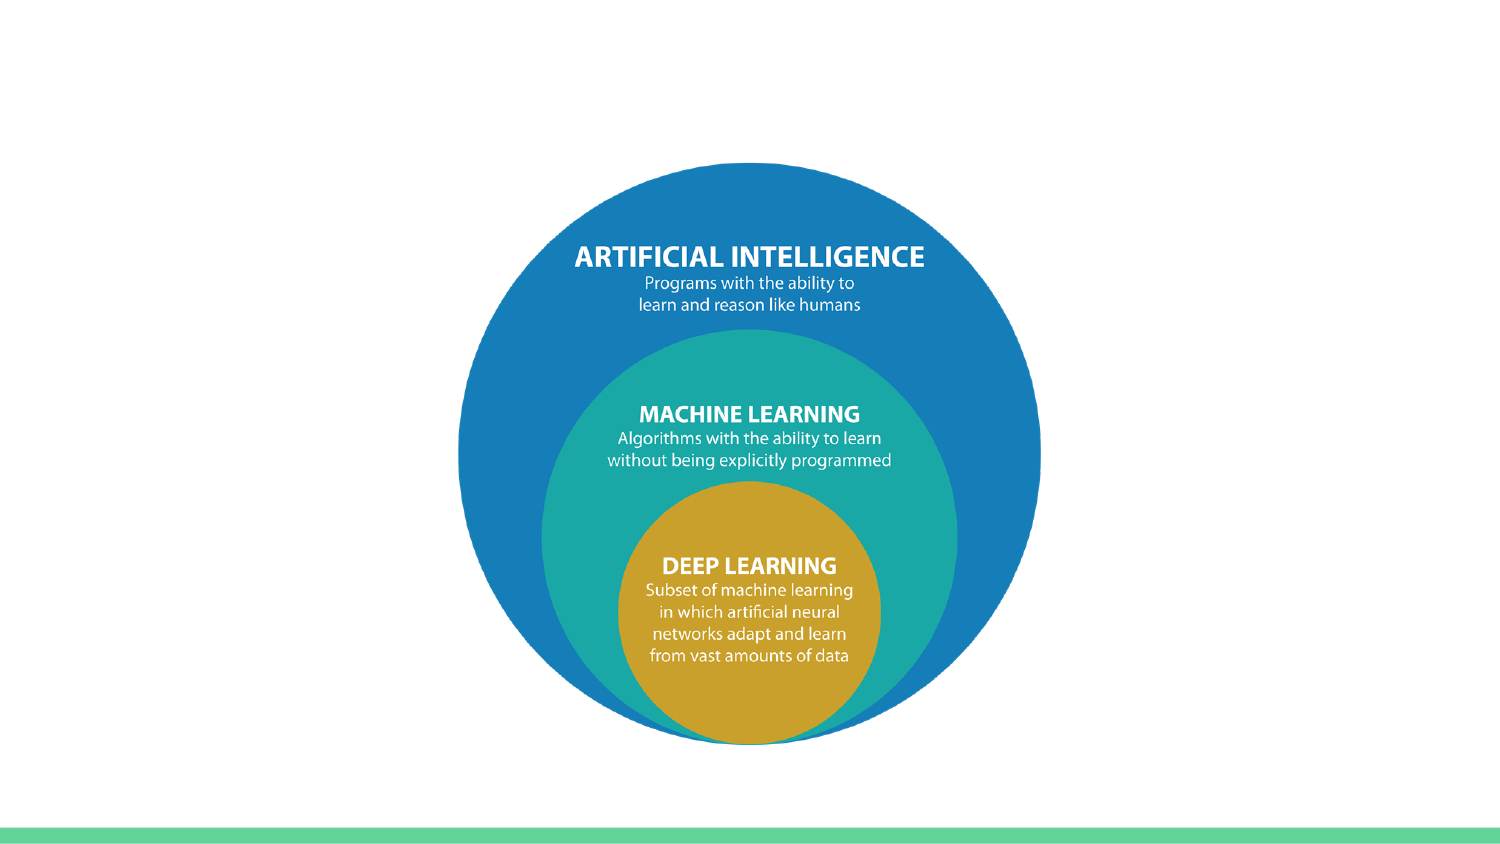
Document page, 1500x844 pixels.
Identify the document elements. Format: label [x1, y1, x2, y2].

picture [447, 161, 1053, 747]
